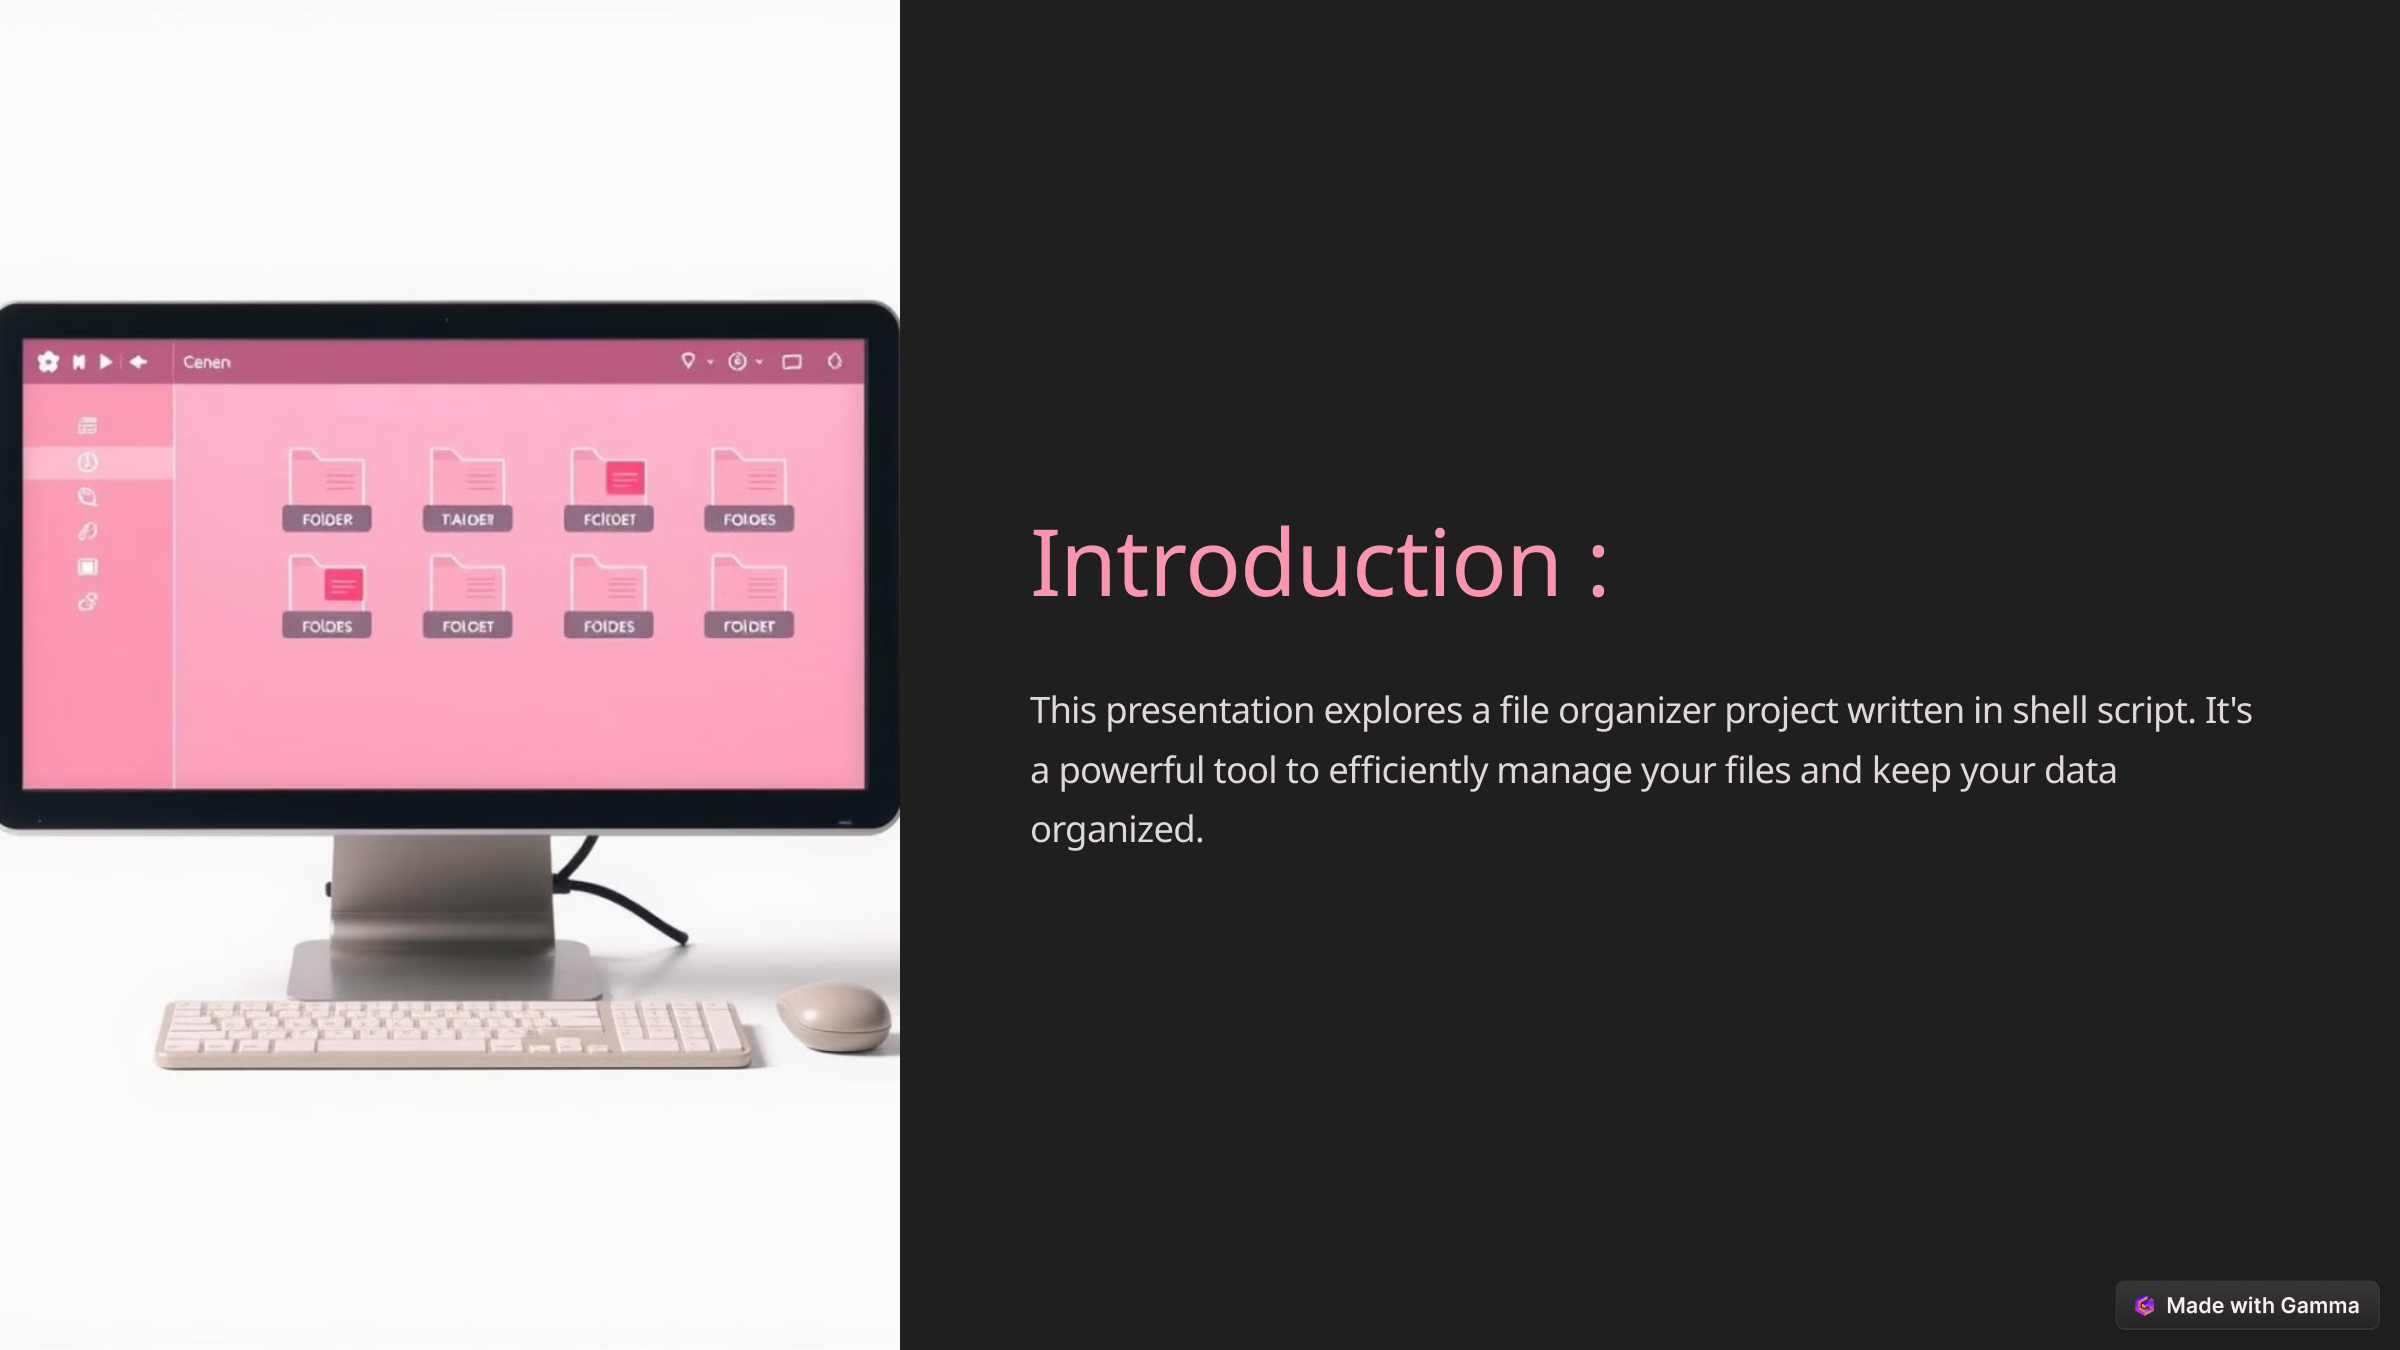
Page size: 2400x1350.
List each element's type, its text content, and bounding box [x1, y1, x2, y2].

picture [2106, 1271, 2389, 1339]
text_box Introduction : [1030, 499, 1961, 616]
picture [0, 0, 900, 1350]
text_box This presentation explores a file organizer project written in shell script. It's a powerful tool to efficiently manage your files and keep your data organized. [1030, 671, 2270, 851]
